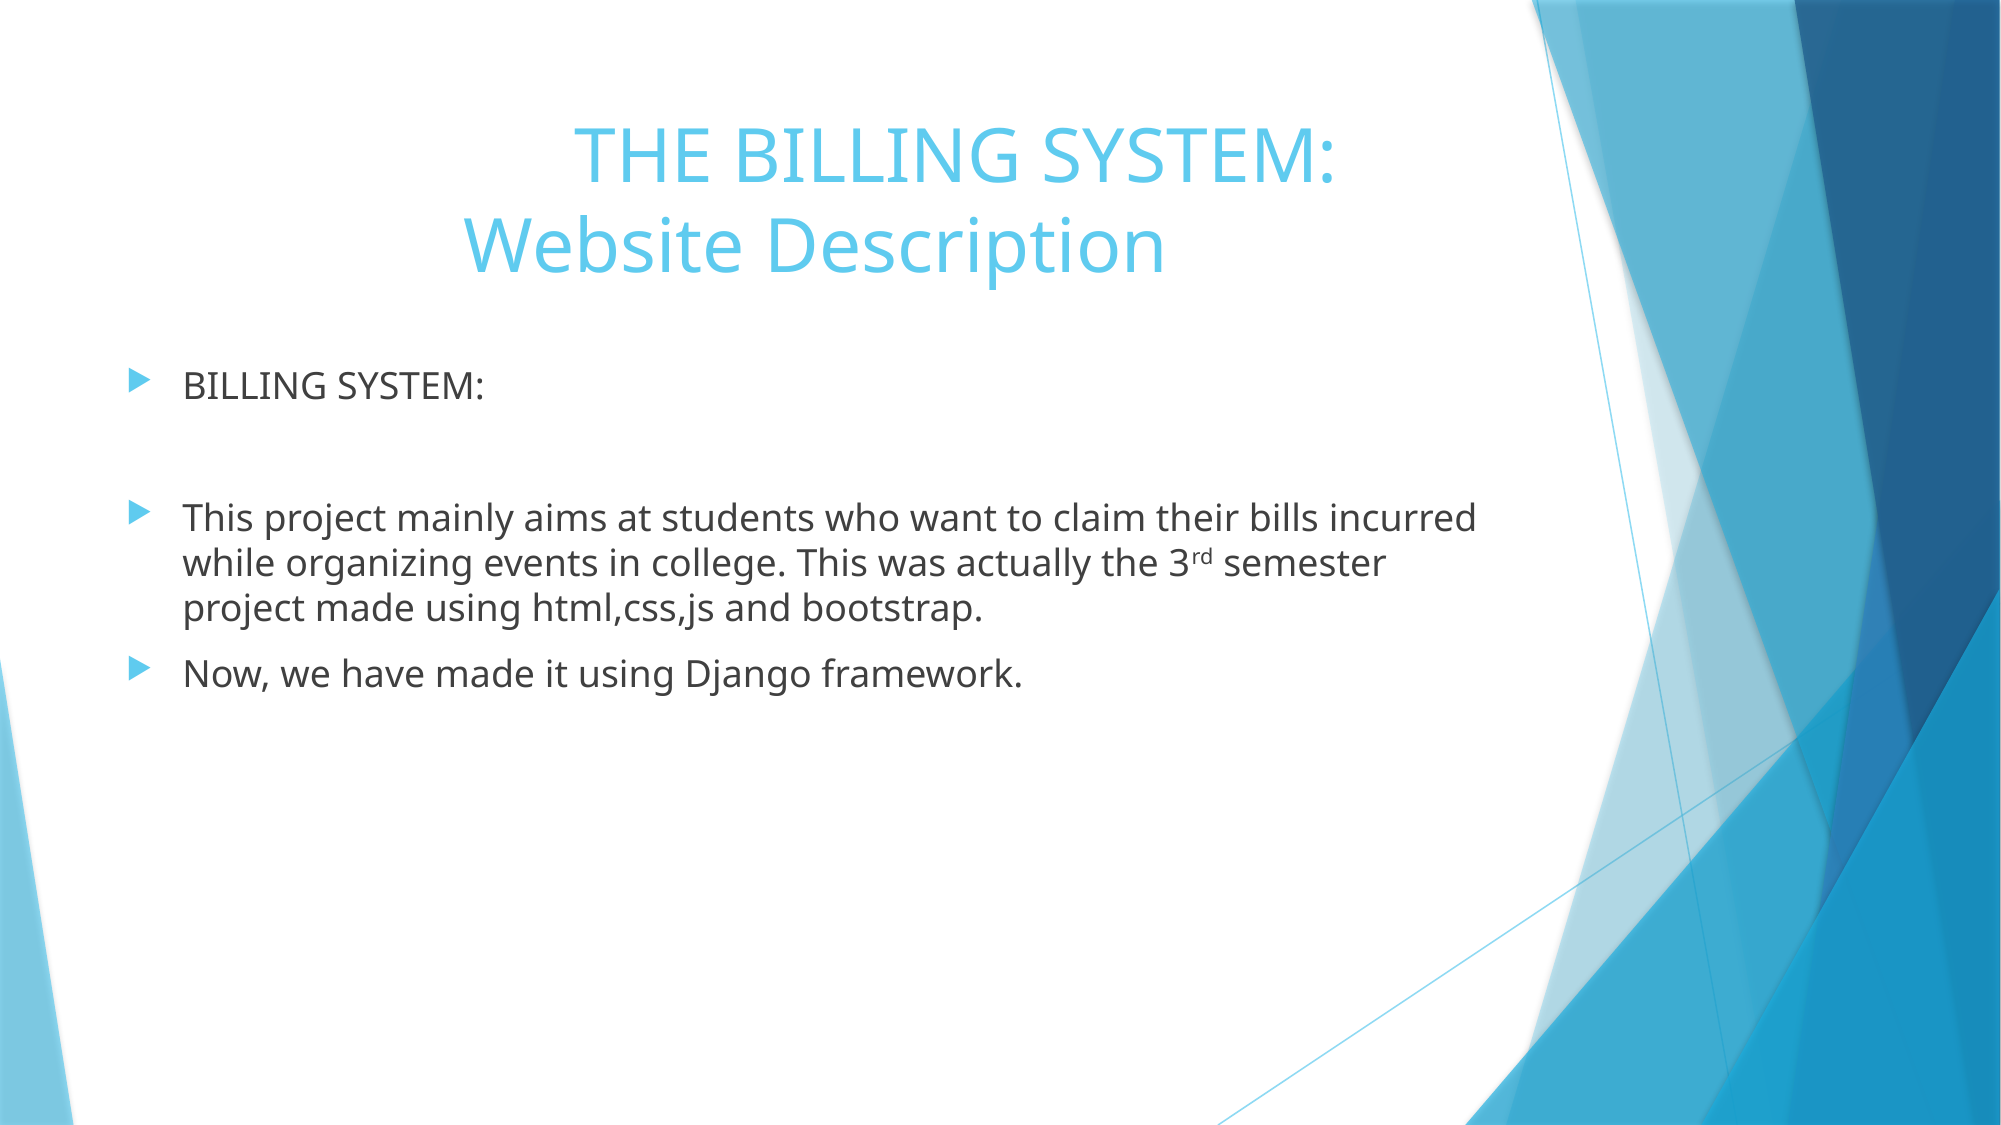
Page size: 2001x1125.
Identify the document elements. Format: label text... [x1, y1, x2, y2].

list BILLING SYSTEM: This project mainly aims at students who want to claim their bills incurred while organizing events in college. This was actually the 3rd semester project made using html,css,js and bootstrap. Now, we have made it using Django framework. [111, 354, 1522, 992]
title THE BILLING SYSTEM: Website Description [111, 99, 1522, 317]
